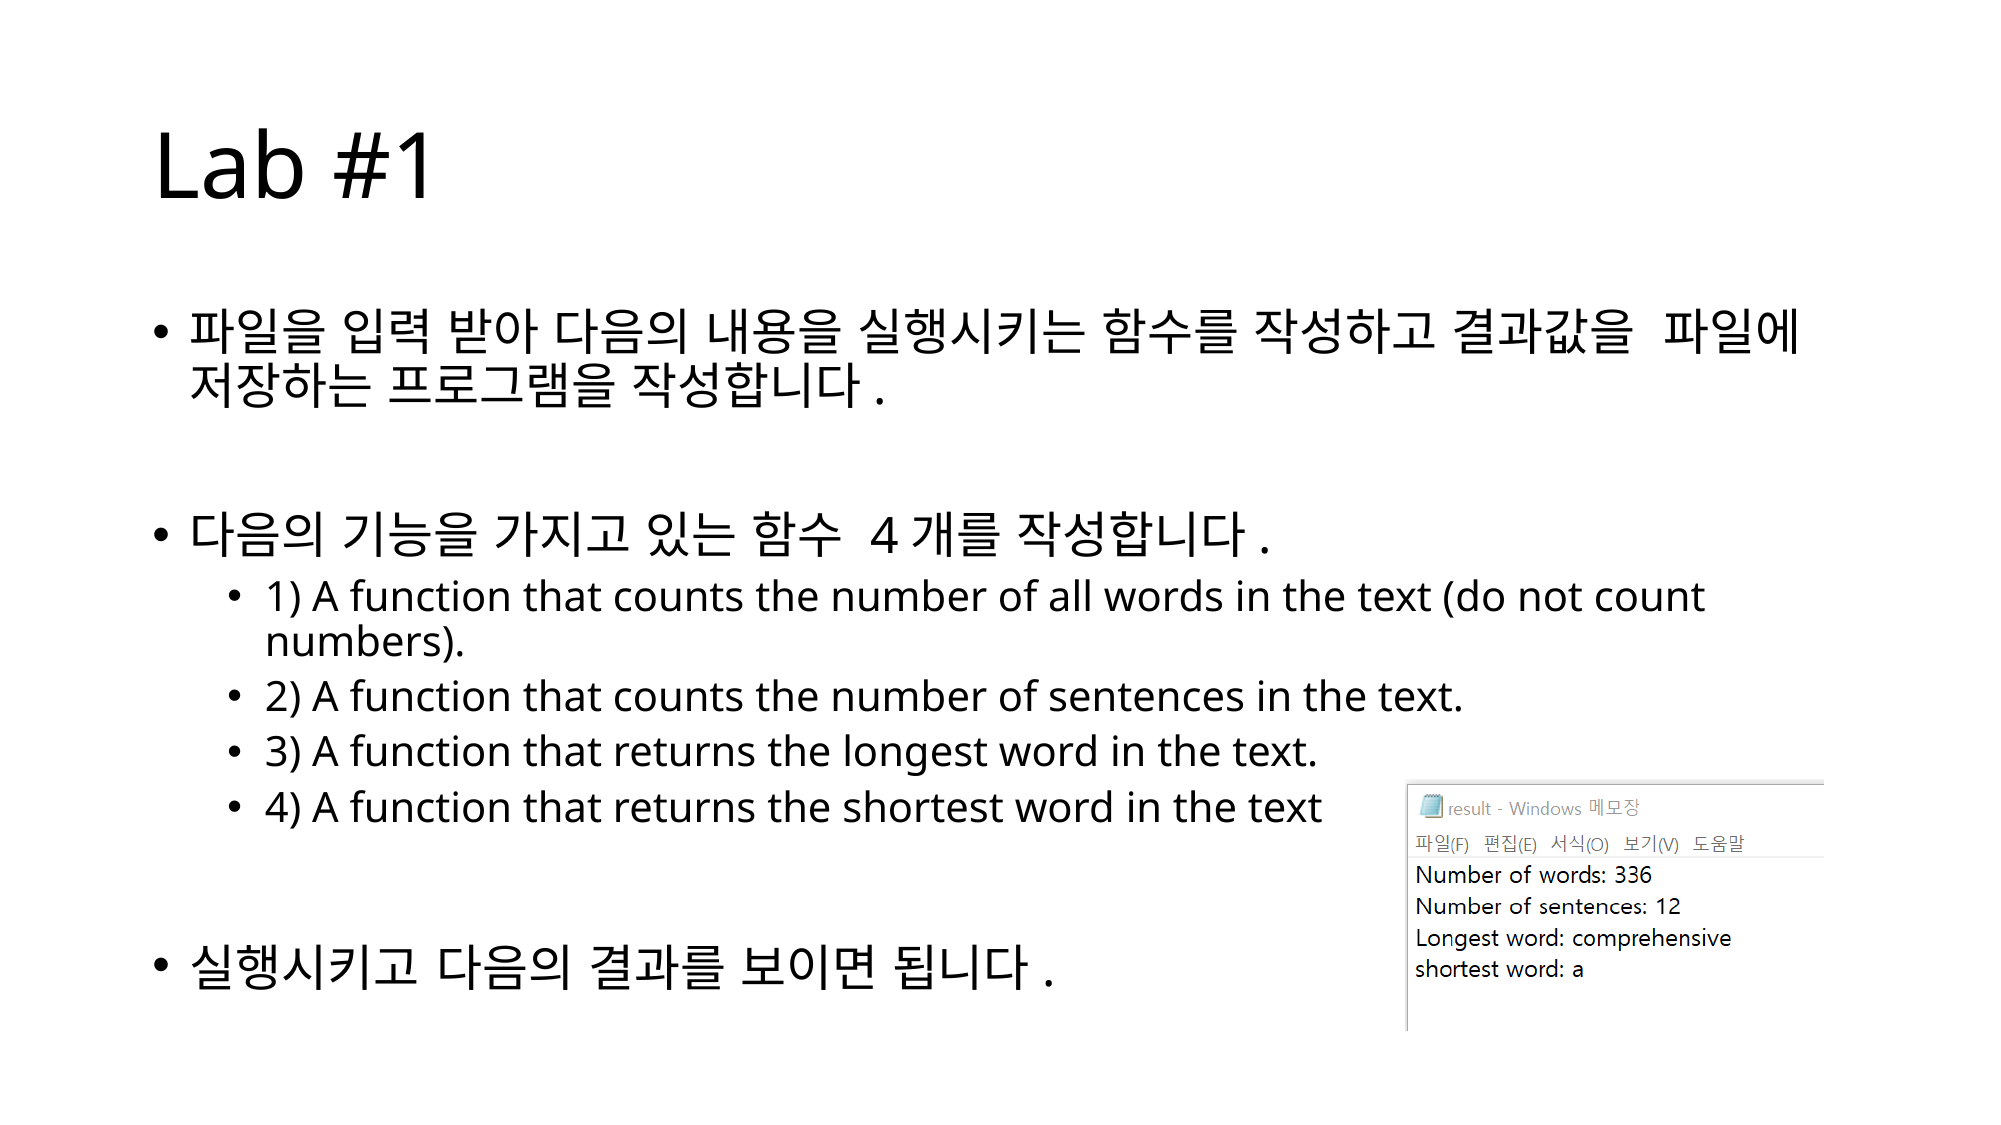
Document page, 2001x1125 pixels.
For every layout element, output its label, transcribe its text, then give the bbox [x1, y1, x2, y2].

picture [1405, 779, 1824, 1031]
list 파일을 입력 받아 다음의 내용을 실행시키는 함수를 작성하고 결과값을 파일에 저장하는 프로그램을 작성합니다. 다음의 기능을 가지고 있는 함수 4개를 작성합니다. 1) A function that counts the number of all words in the text (do not count numbers). 2) A function that counts the number of sentences in the text. 3) A function that returns the longest word in the text. 4) A function that returns the shortest word in the text 실행시키고 다음의 결과를 보이면 됩니다. [137, 299, 1863, 1080]
title Lab #1 [137, 59, 1863, 278]
